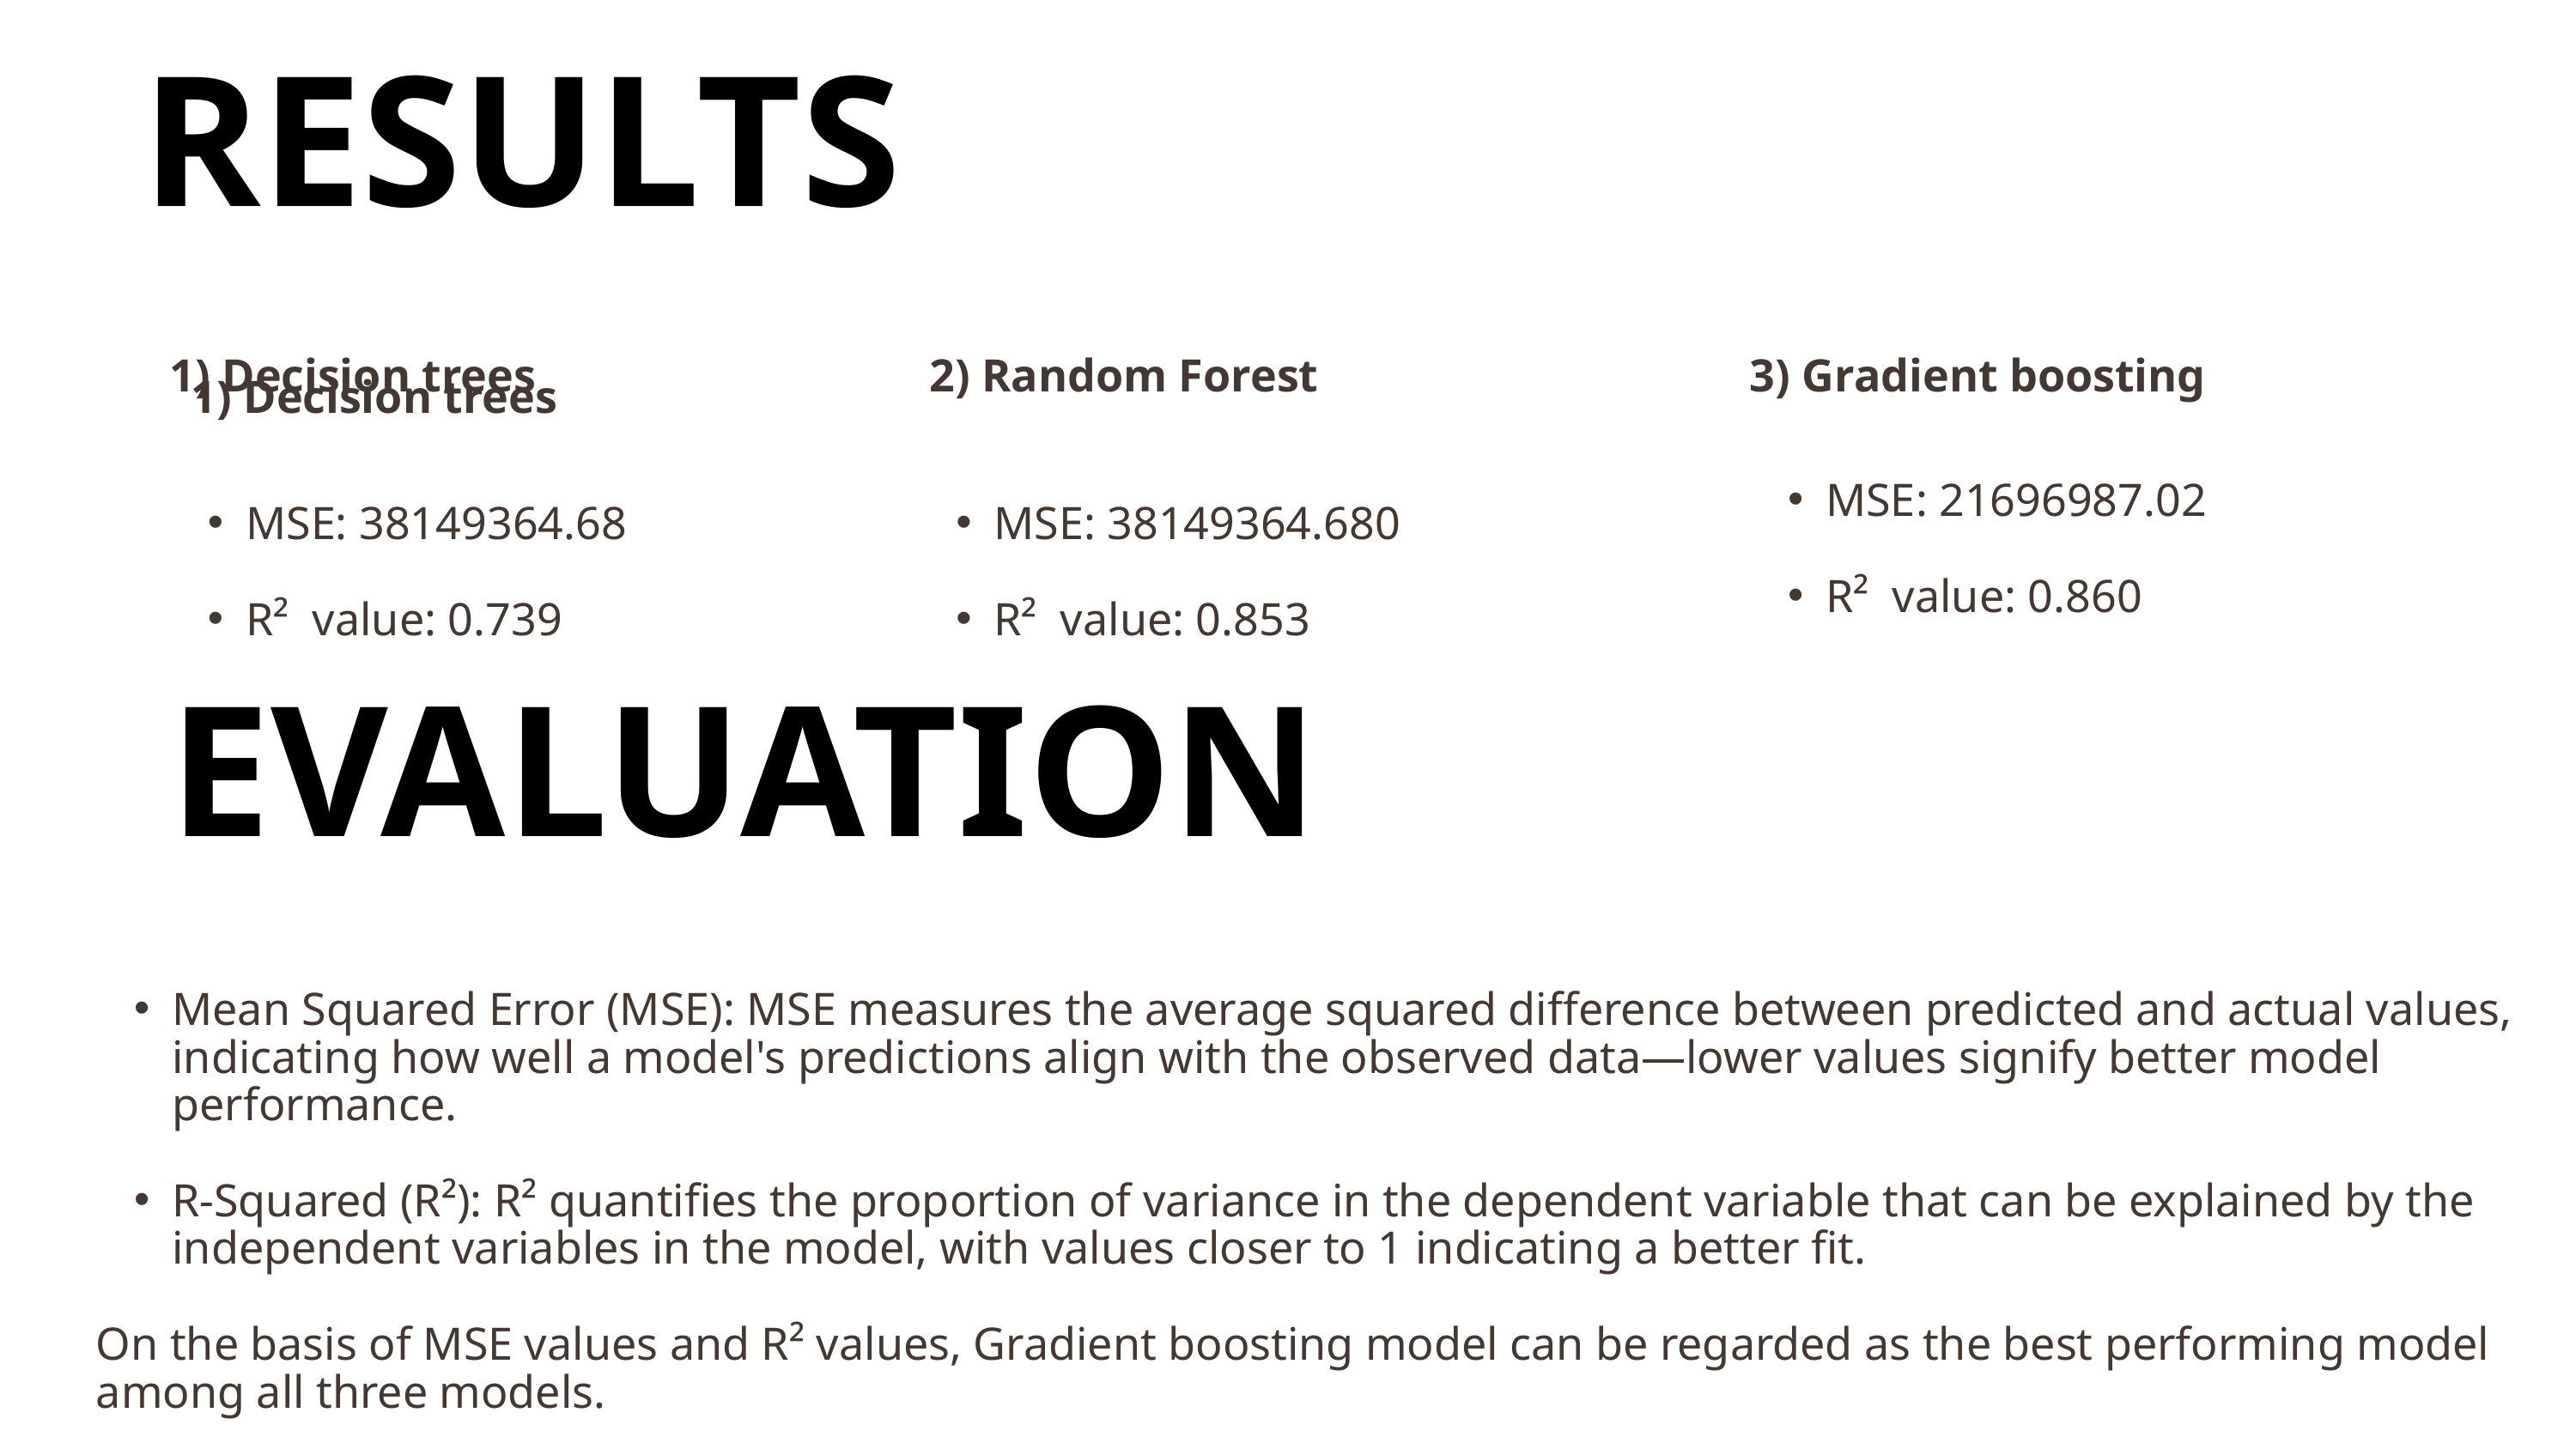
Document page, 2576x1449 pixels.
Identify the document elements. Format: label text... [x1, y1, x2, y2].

text_box 1) Decision trees [191, 374, 702, 422]
text_box 3) Gradient boosting [1749, 353, 2343, 401]
text_box MSE: 38149364.68 R² value: 0.739 [169, 500, 680, 693]
text_box 2) Random Forest [918, 353, 1511, 401]
text_box MSE: 38149364.680 R² value: 0.853 [918, 500, 1511, 693]
text_box EVALUATION [169, 705, 1433, 873]
text_box 1) Decision trees [169, 353, 680, 401]
text_box MSE: 21696987.02 R² value: 0.860 [1749, 477, 2343, 670]
text_box RESULTS [142, 74, 1406, 243]
text_box Mean Squared Error (MSE): MSE measures the average squared difference between predicted and actual values, indicating how well a model's predictions align with the observed data—lower values signify better model performance. R-Squared (R²): R² quantifies the proportion of variance in the dependent variable that can be explained by the independent variables in the model, with values closer to 1 indicating a better fit. On the basis of MSE values and R² values, Gradient boosting model can be regarded as the best performing model among all three models. [95, 938, 2524, 1417]
